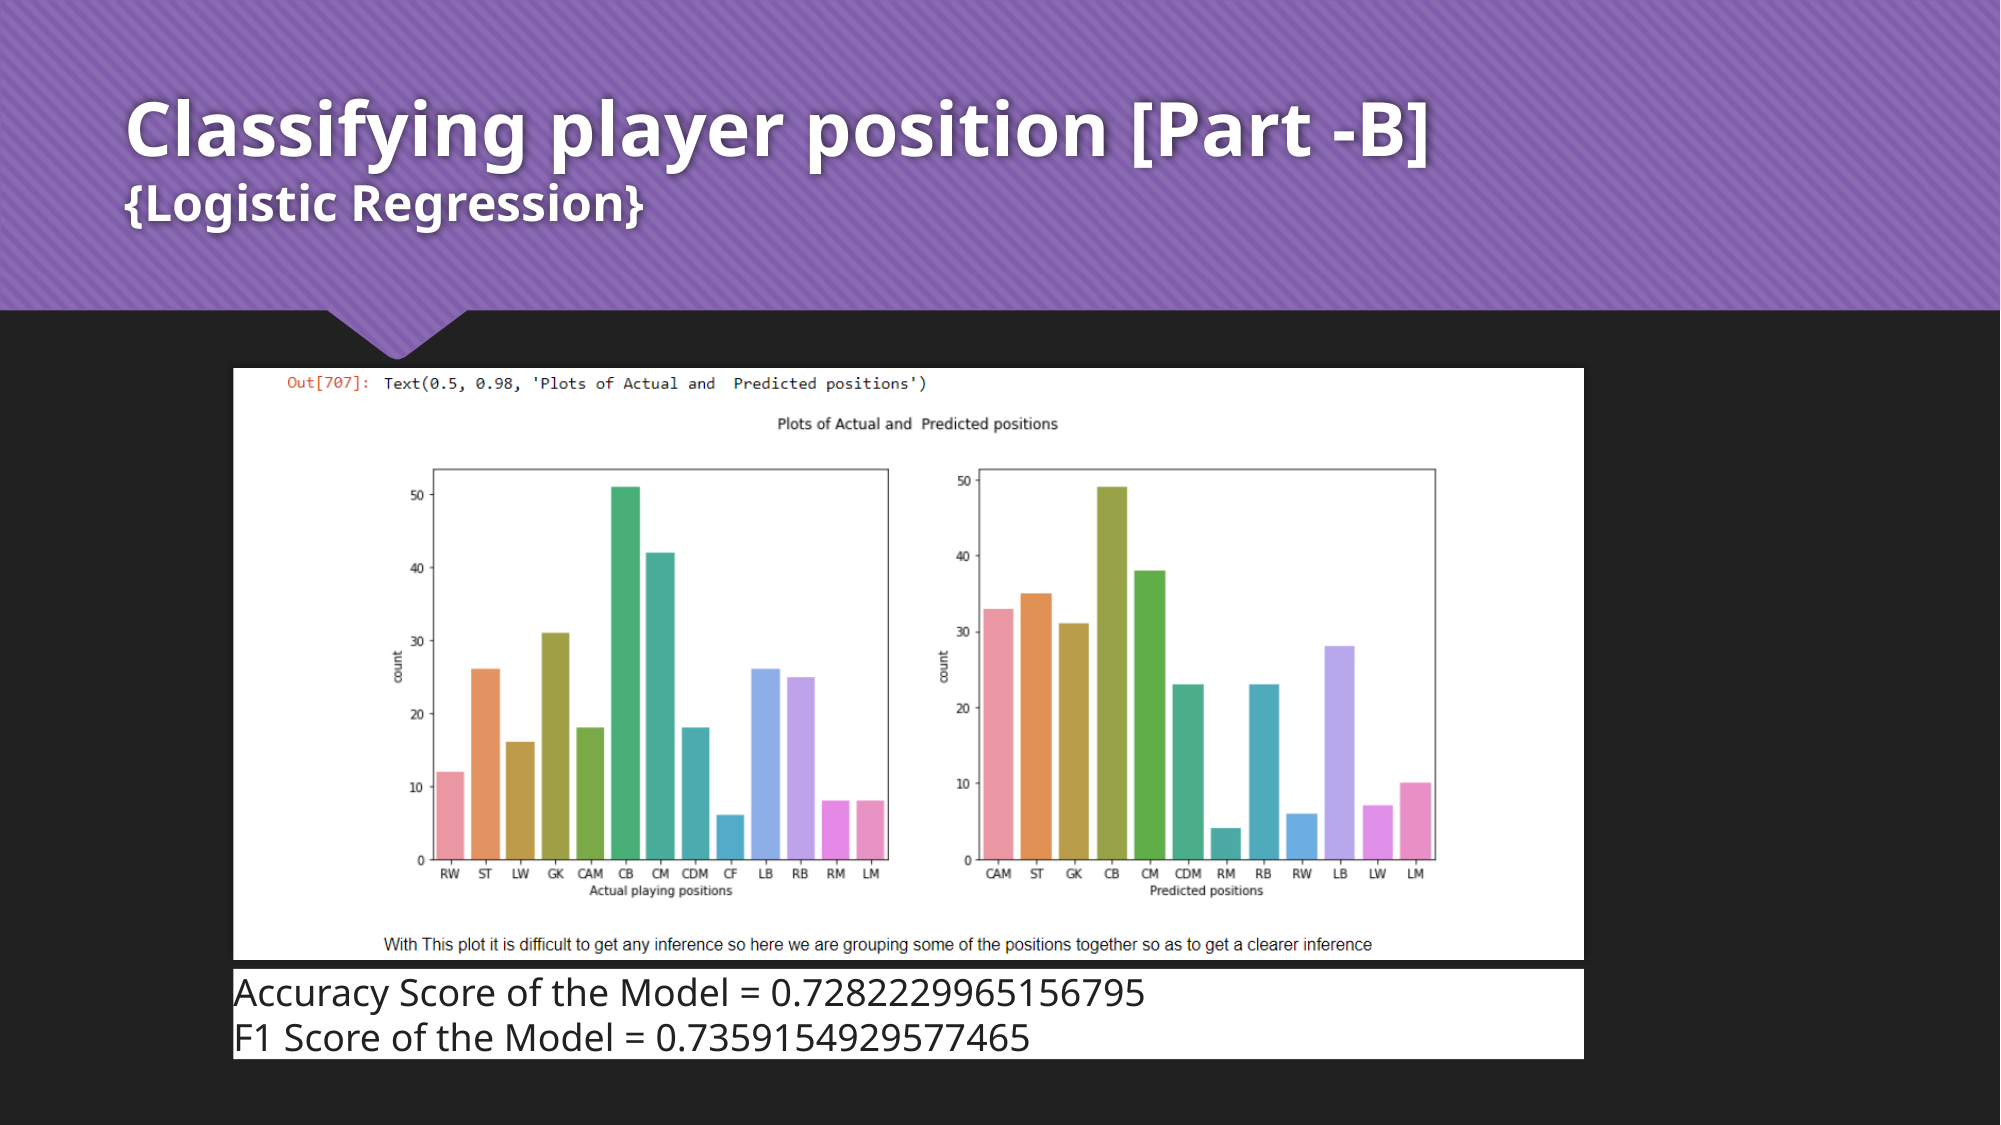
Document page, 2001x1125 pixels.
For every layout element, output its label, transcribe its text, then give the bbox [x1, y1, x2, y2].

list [233, 368, 1585, 960]
title Classifying player position [Part -B] {Logistic Regression} [109, 75, 1844, 285]
text_box Accuracy Score of the Model = 0.7282229965156795 F1 Score of the Model = 0.7359154929577465 [233, 968, 1584, 1060]
